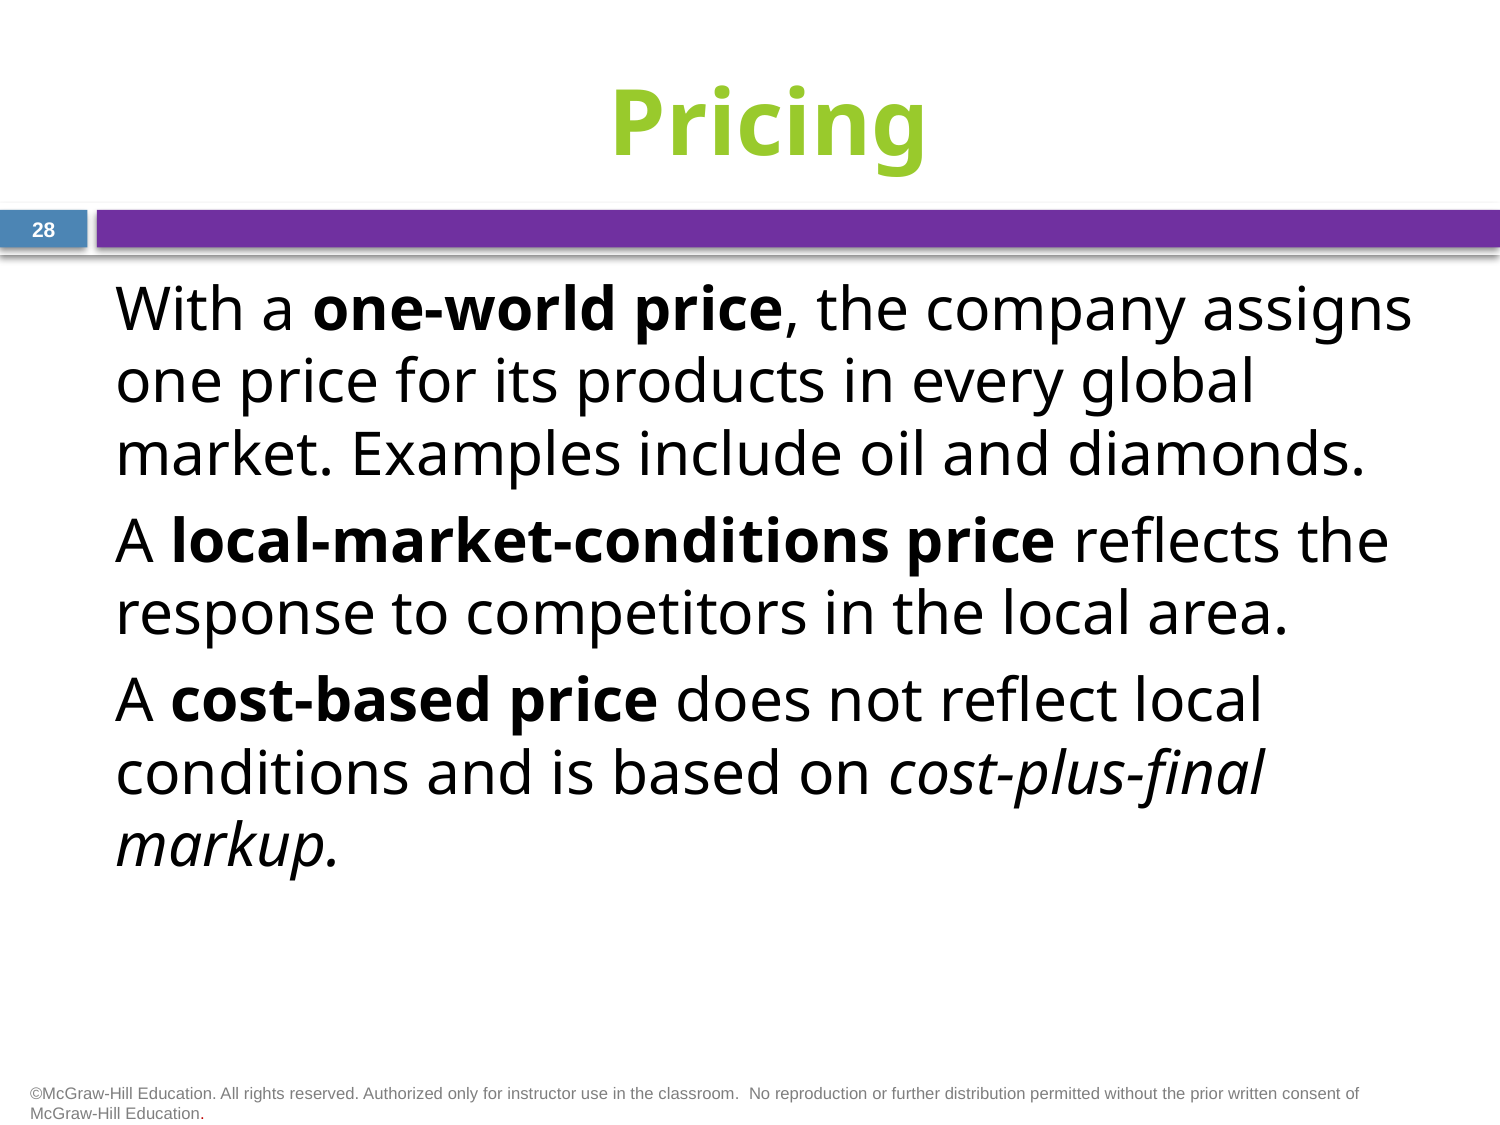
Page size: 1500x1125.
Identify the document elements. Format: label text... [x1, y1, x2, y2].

title Pricing [100, 37, 1439, 201]
footer ©McGraw-Hill Education. All rights reserved. Authorized only for instructor use in the classroom. No reproduction or further distribution permitted without the prior written consent of McGraw-Hill Education. [15, 1072, 1438, 1125]
list With a one-world price, the company assigns one price for its products in every global market. Examples include oil and diamonds. A local-market-conditions price reflects the response to competitors in the local area. A cost-based price does not reflect local conditions and is based on cost-plus-final markup. [100, 262, 1439, 1001]
slide_number 28 [0, 208, 88, 249]
